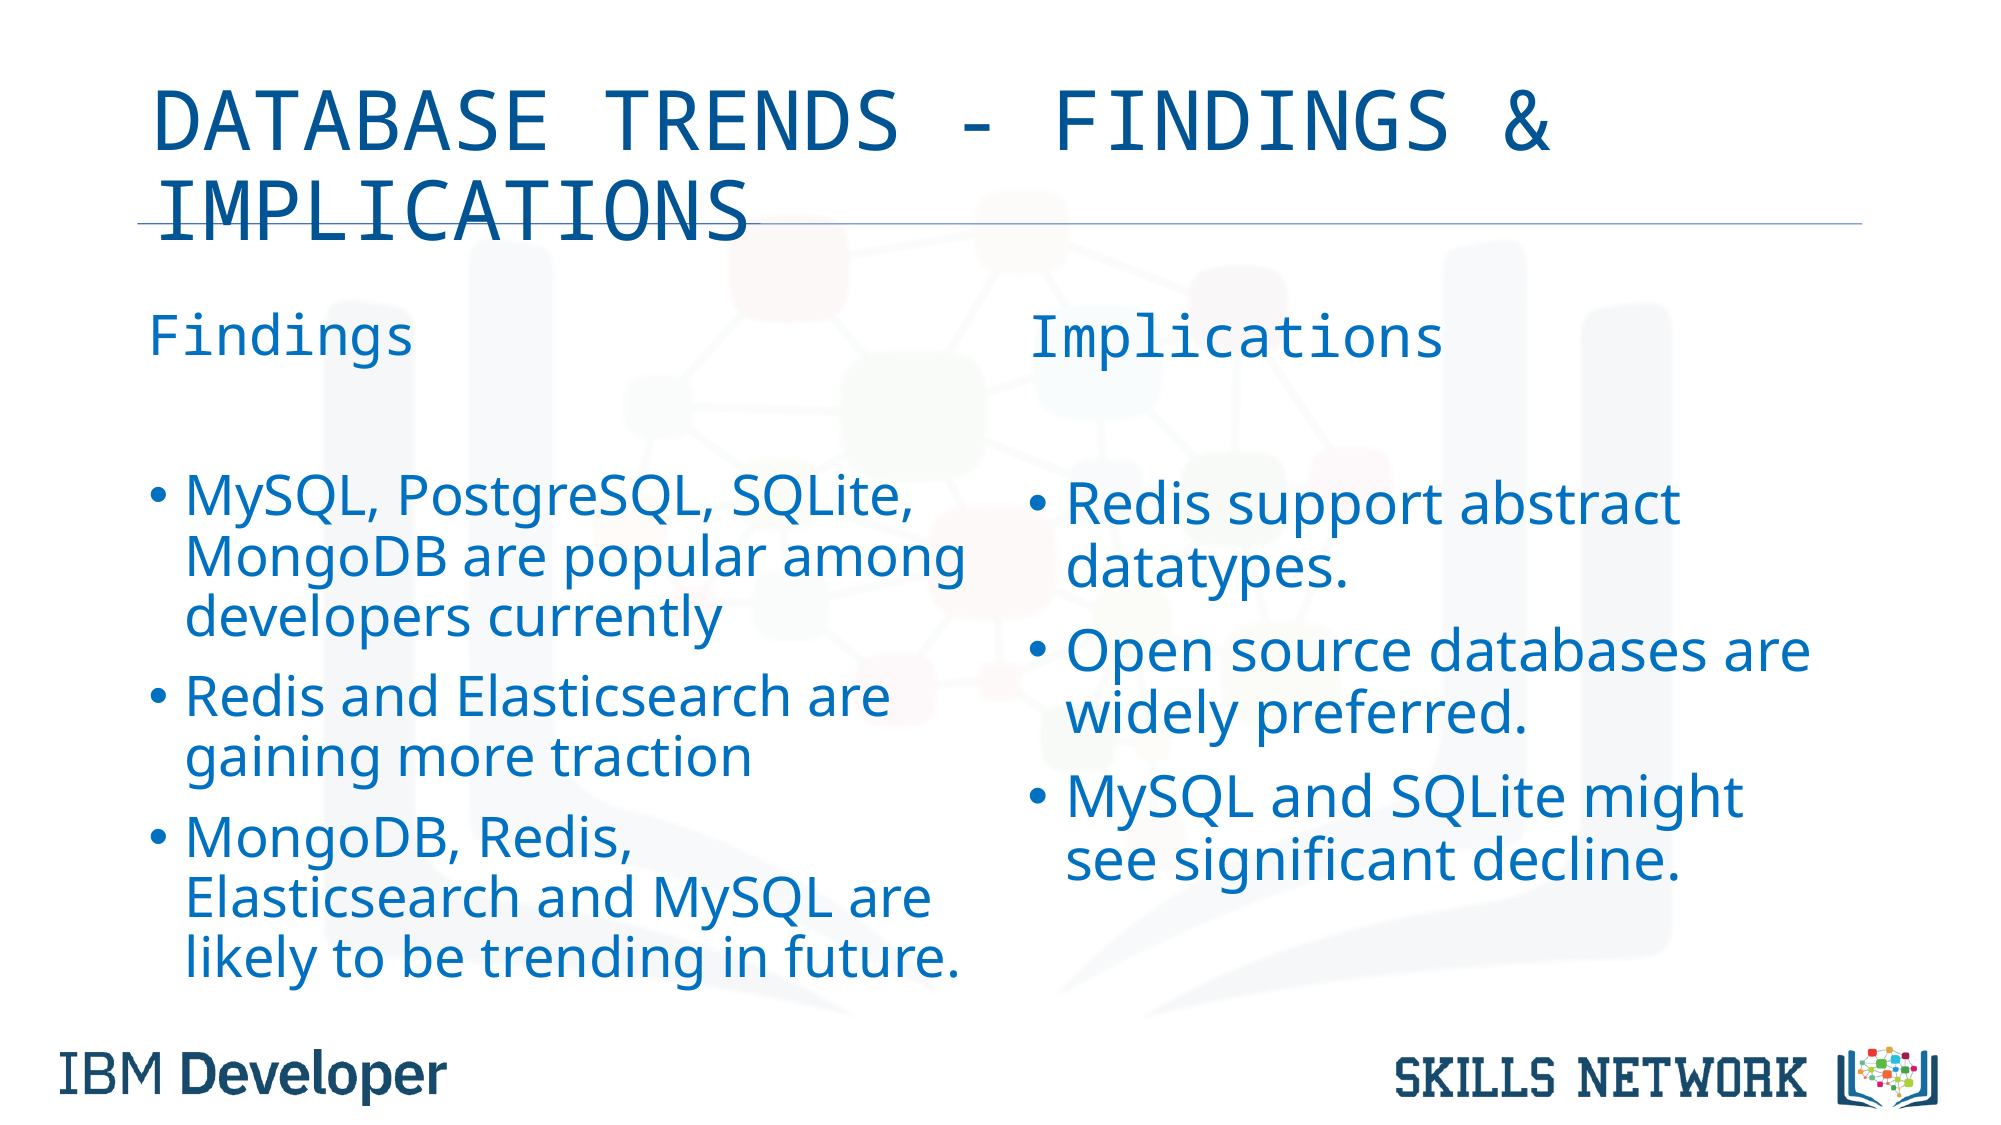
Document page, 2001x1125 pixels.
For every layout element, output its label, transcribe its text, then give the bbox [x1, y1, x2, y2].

list Implications Redis support abstract datatypes. Open source databases are widely preferred. MySQL and SQLite might see significant decline. [1012, 299, 1863, 1014]
picture [55, 1045, 459, 1108]
title DATABASE TRENDS - FINDINGS & IMPLICATIONS [137, 59, 1863, 278]
list Findings MySQL, PostgreSQL, SQLite, MongoDB are popular among developers currently Redis and Elasticsearch are gaining more traction MongoDB, Redis, Elasticsearch and MySQL are likely to be trending in future. [133, 299, 984, 1014]
picture [1390, 1045, 1945, 1111]
